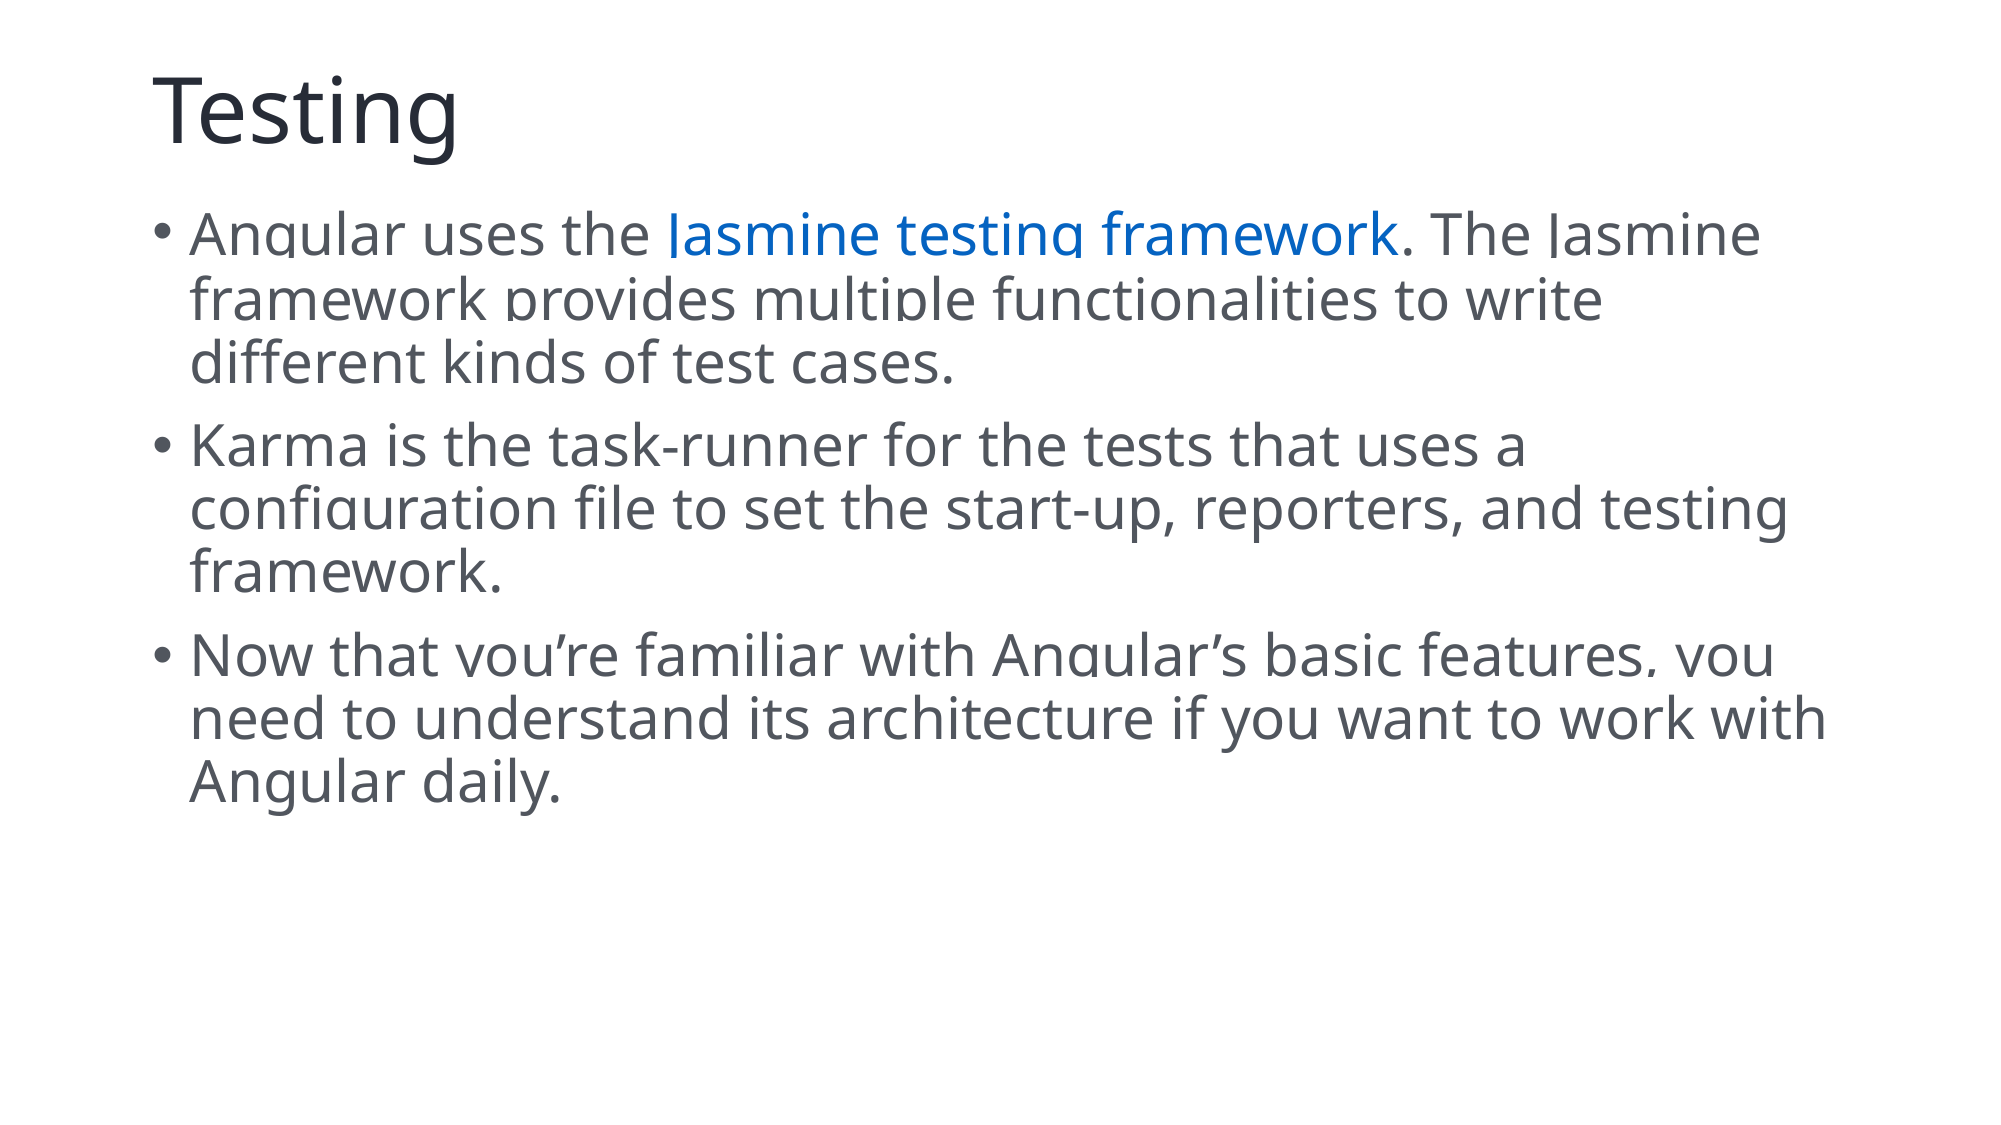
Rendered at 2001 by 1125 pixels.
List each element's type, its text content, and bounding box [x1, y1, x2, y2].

list Angular uses the Jasmine testing framework. The Jasmine framework provides multiple functionalities to write different kinds of test cases. Karma is the task-runner for the tests that uses a configuration file to set the start-up, reporters, and testing framework. Now that you’re familiar with Angular’s basic features, you need to understand its architecture if you want to work with Angular daily. [137, 191, 1863, 1014]
title Testing [137, 59, 1863, 191]
